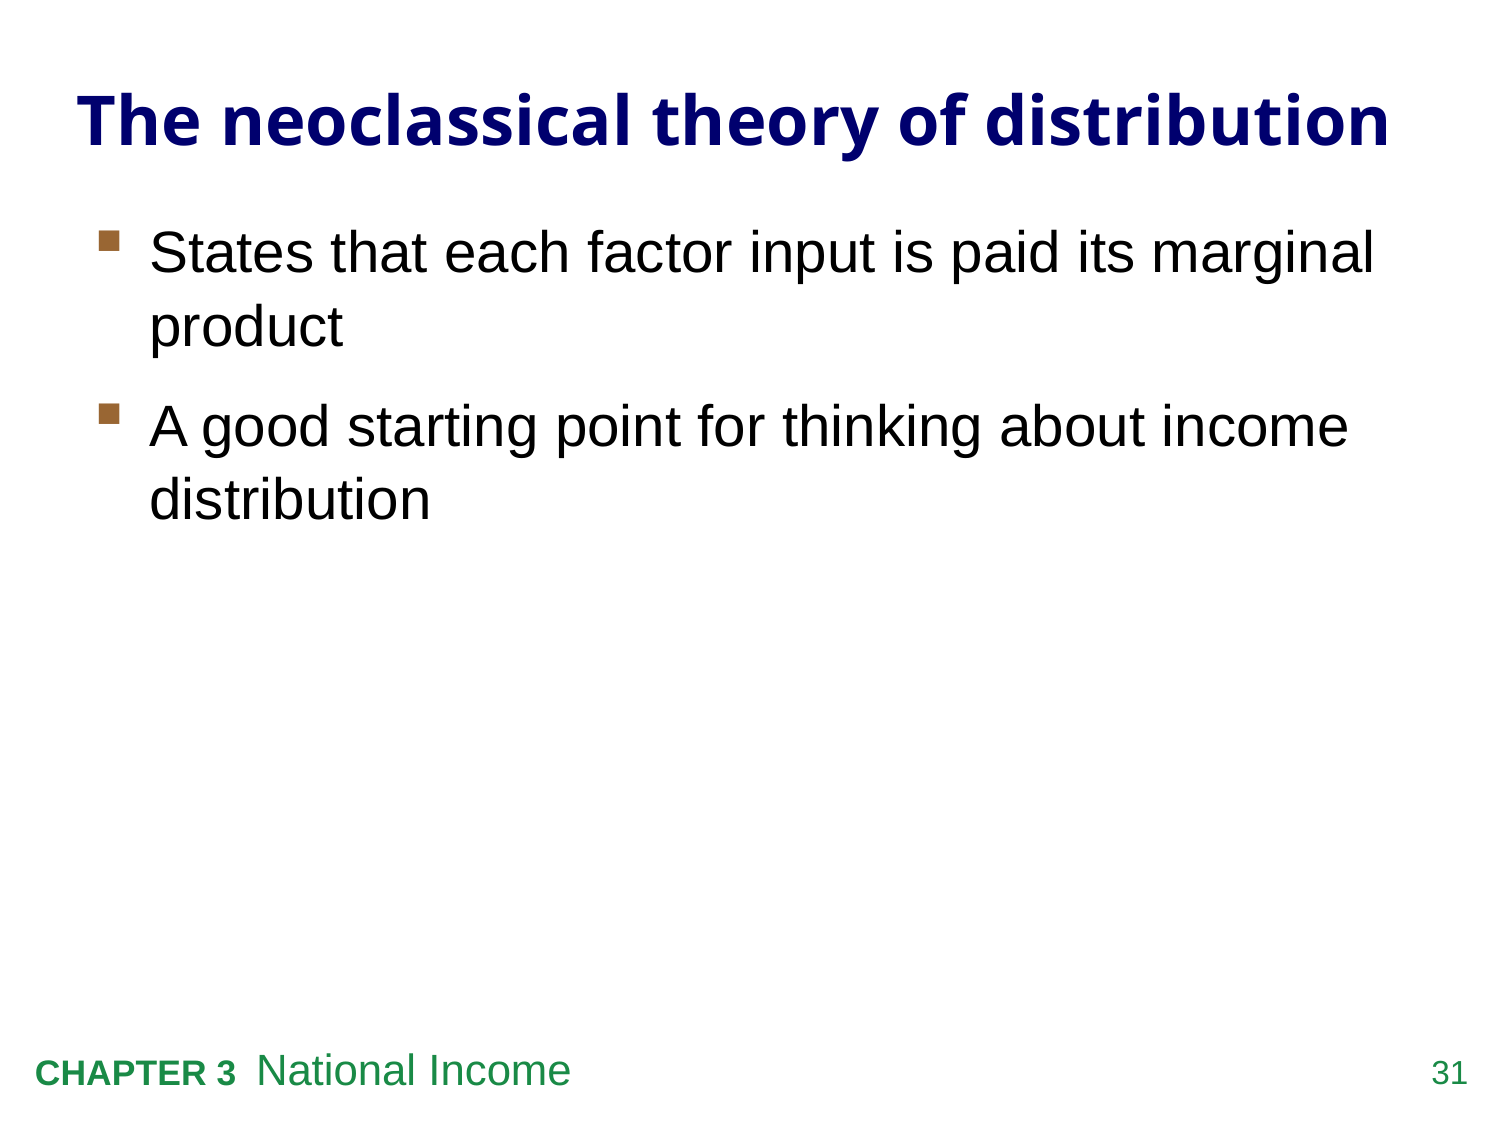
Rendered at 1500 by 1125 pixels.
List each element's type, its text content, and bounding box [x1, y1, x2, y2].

title The neoclassical theory of distribution [76, 38, 1430, 193]
list States that each factor input is paid its marginal product A good starting point for thinking about income distribution [78, 203, 1425, 1005]
